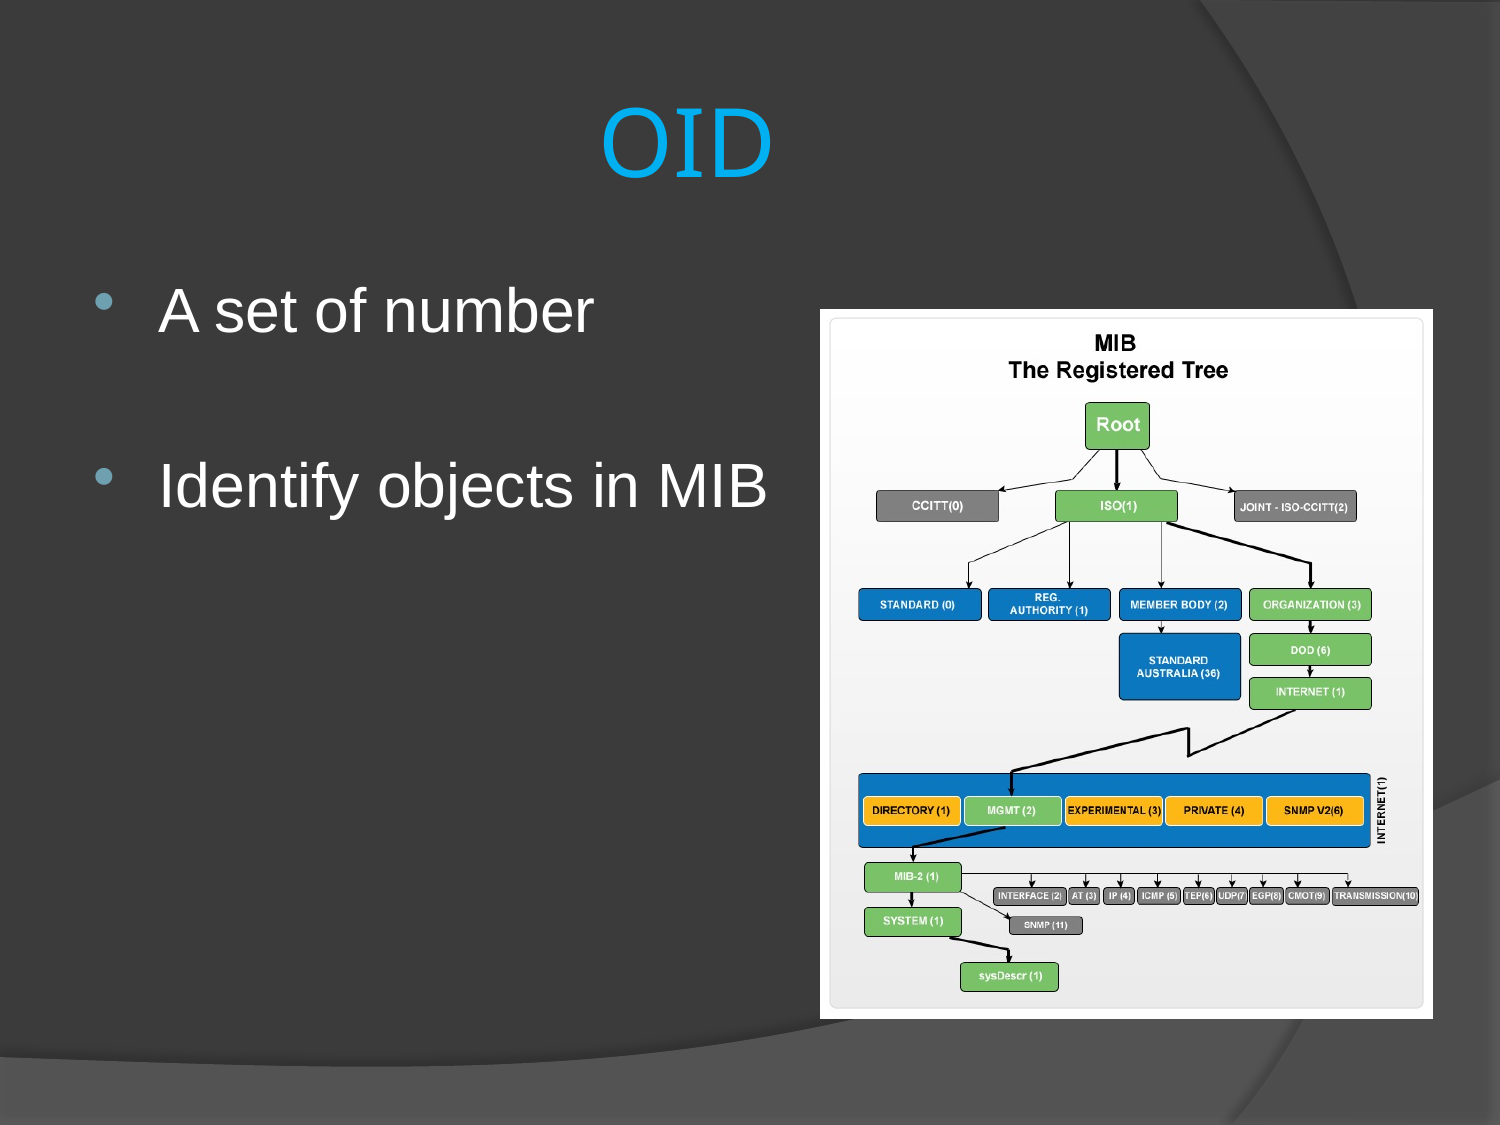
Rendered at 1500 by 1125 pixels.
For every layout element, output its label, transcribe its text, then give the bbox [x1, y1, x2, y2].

list A set of number Identify objects in MIB [75, 262, 1300, 1005]
title OID [75, 45, 1300, 233]
picture [820, 309, 1434, 1019]
